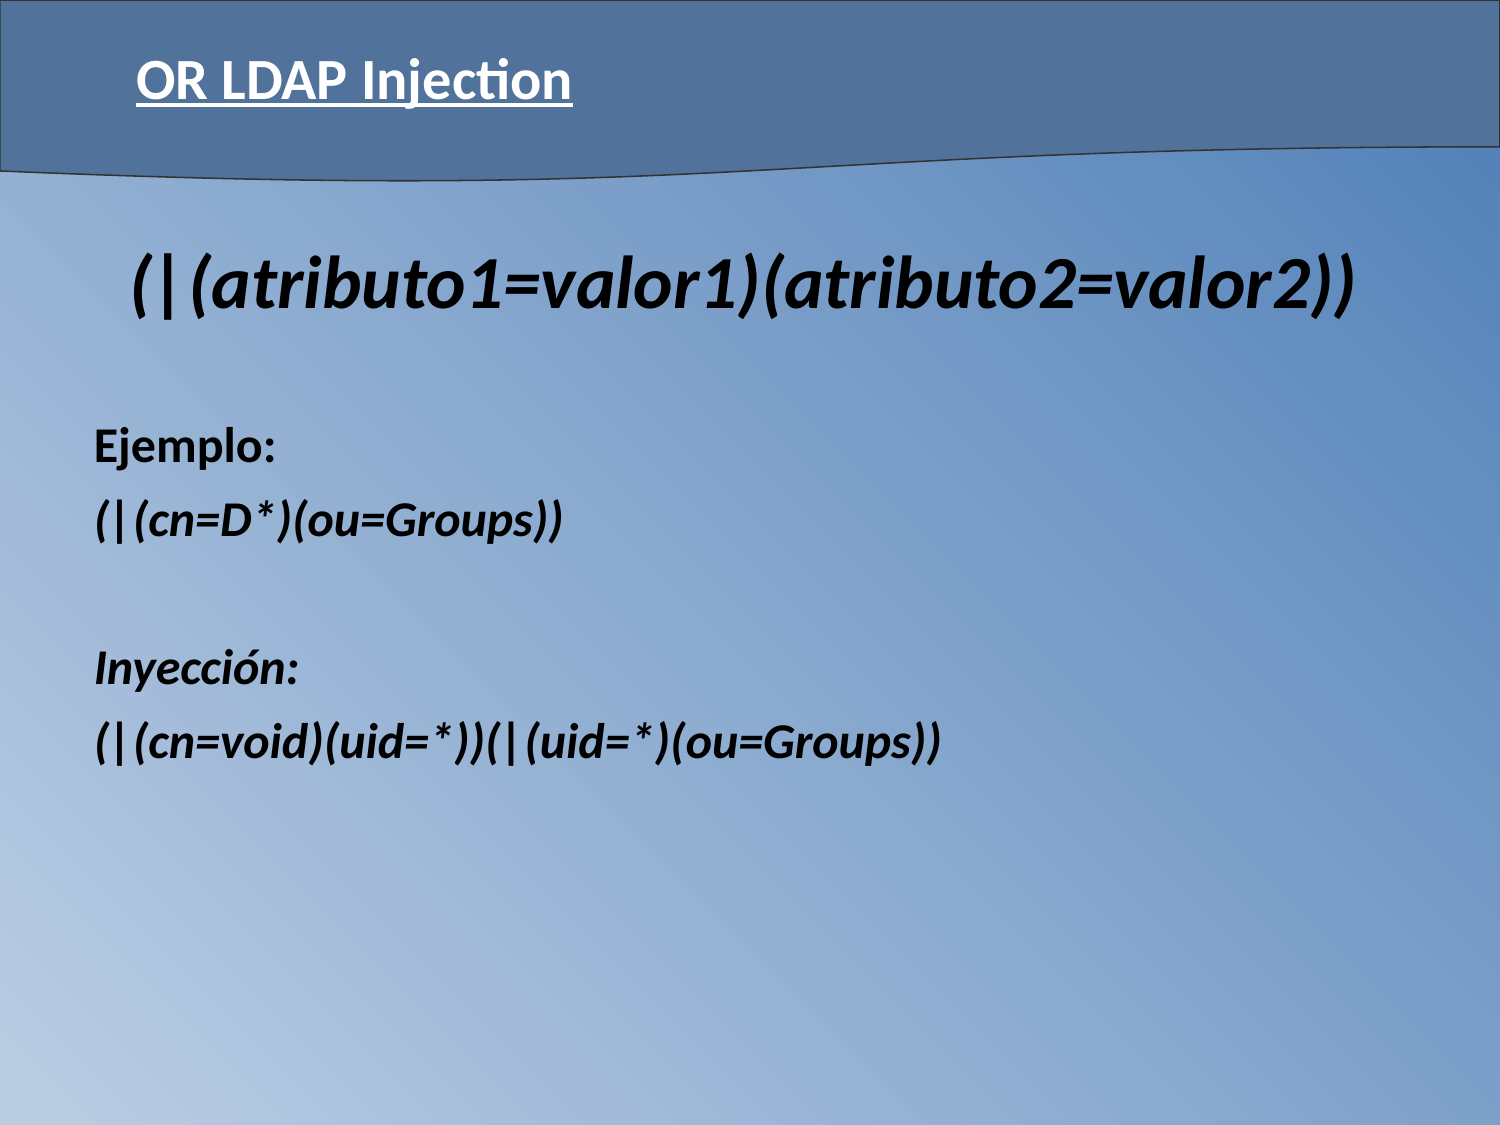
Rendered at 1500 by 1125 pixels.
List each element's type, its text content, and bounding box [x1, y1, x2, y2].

title OR LDAP Injection [135, 0, 1351, 164]
list (|(atributo1=valor1)(atributo2=valor2)) Ejemplo: (|(cn=D*)(ou=Groups)) Inyección: (|(cn=void)(uid=*))(|(uid=*)(ou=Groups)) [93, 243, 1395, 1010]
